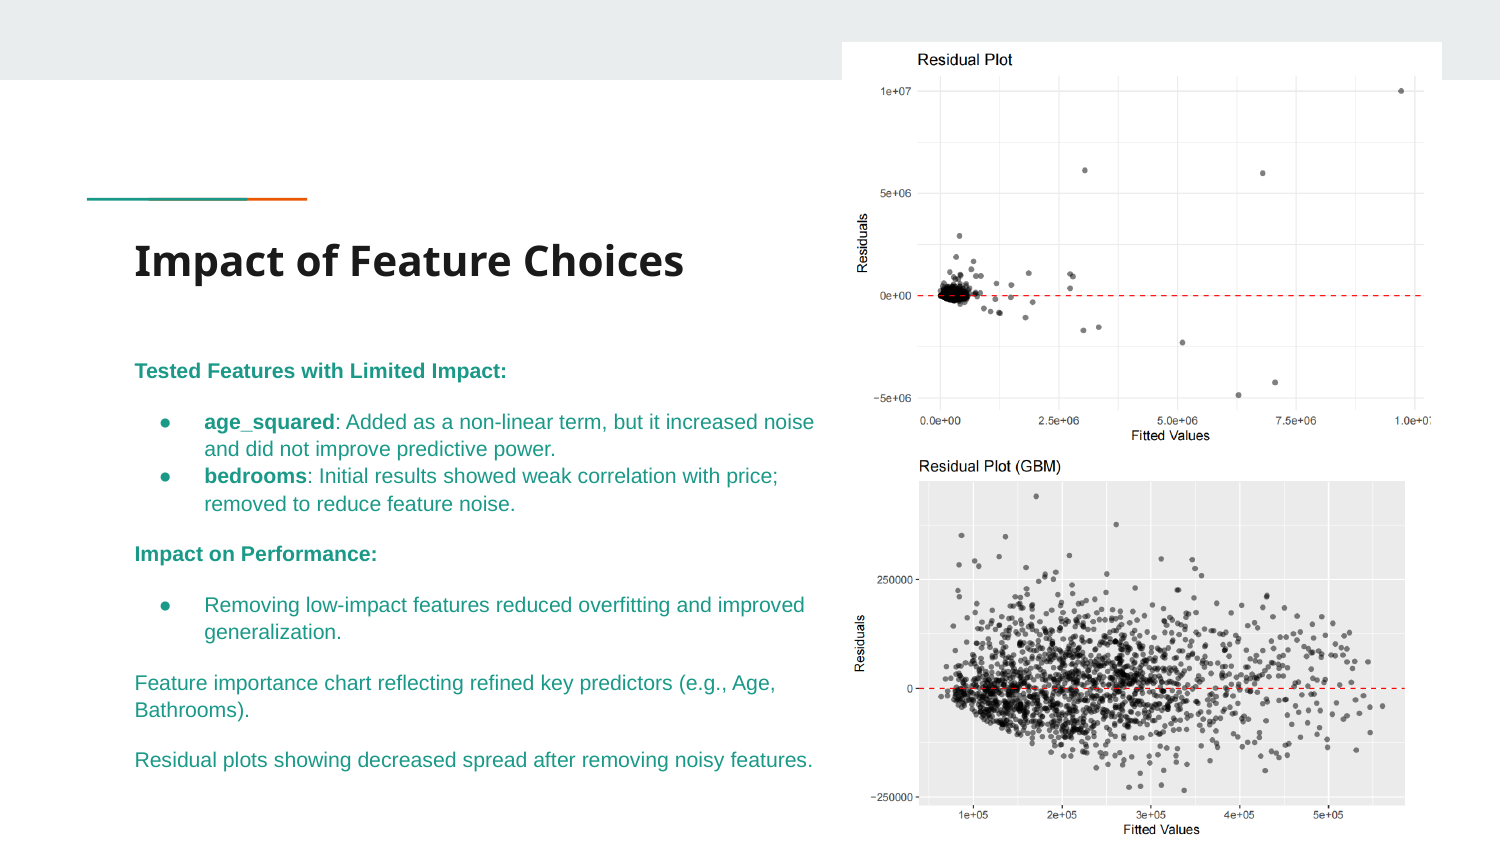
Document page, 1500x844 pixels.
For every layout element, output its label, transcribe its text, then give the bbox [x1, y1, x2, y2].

list Tested Features with Limited Impact: age_squared: Added as a non-linear term, but it increased noise and did not improve predictive power. bedrooms: Initial results showed weak correlation with price; removed to reduce feature noise. Impact on Performance: Removing low-impact features reduced overfitting and improved generalization. Feature importance chart reflecting refined key predictors (e.g., Age, Bathrooms). Residual plots showing decreased spread after removing noisy features. [119, 341, 833, 811]
title Impact of Feature Choices [119, 216, 837, 305]
picture [842, 42, 1443, 844]
